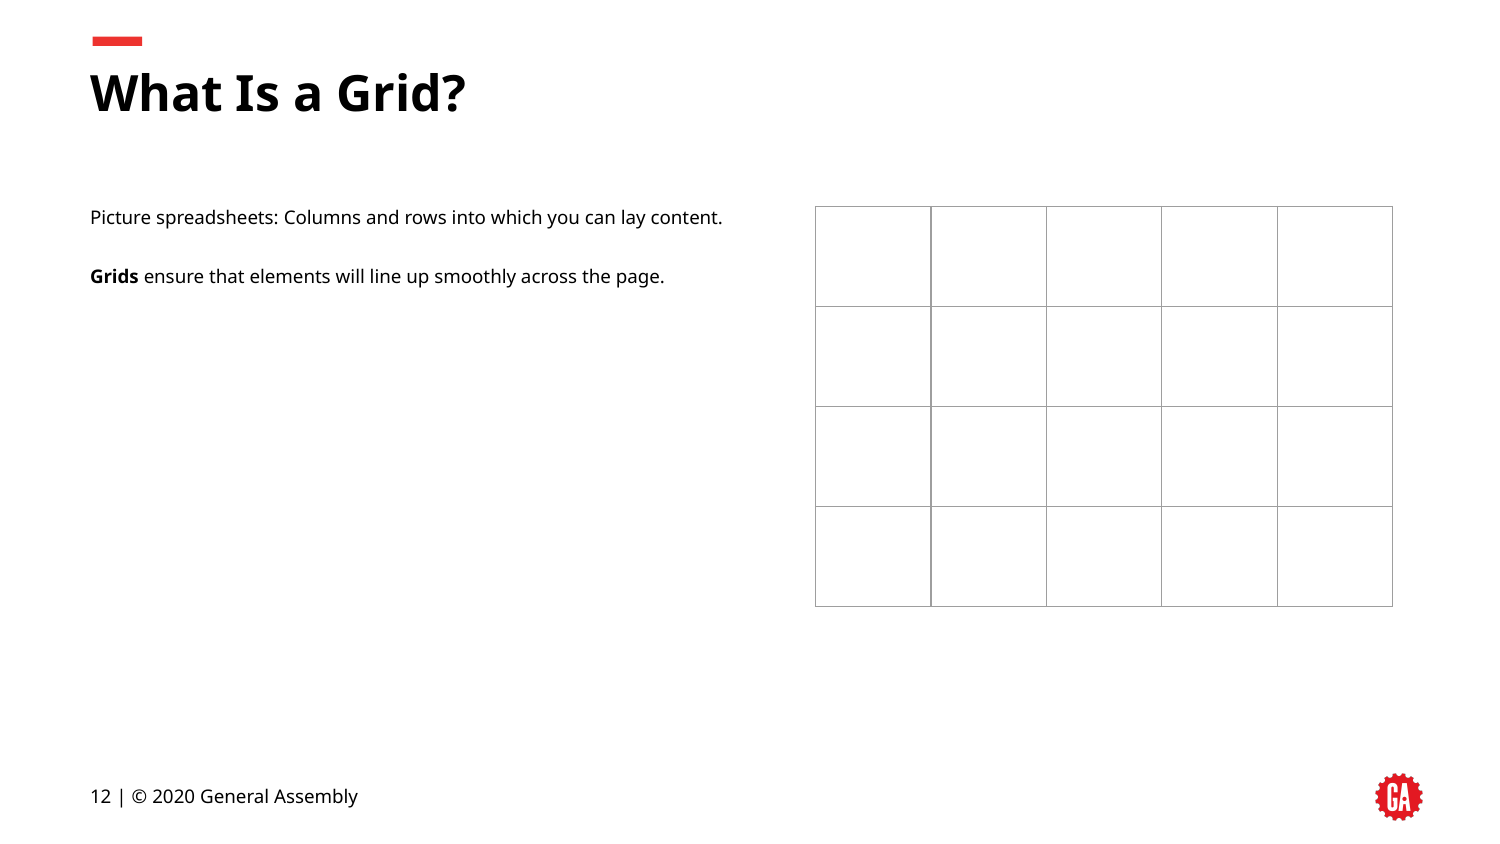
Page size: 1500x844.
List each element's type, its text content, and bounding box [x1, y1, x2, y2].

list Picture spreadsheets: Columns and rows into which you can lay content. Grids ensure that elements will line up smoothly across the page. [75, 187, 750, 670]
table_header [1162, 207, 1277, 306]
table_cell [1162, 507, 1277, 606]
table_cell [816, 307, 930, 406]
table_cell [816, 507, 930, 606]
table_cell [932, 507, 1046, 606]
picture [1373, 771, 1425, 823]
slide_number ‹#› | © 2020 General Assembly [75, 764, 465, 830]
table_cell [1278, 507, 1392, 606]
table_cell [1162, 307, 1277, 406]
table_header [932, 207, 1046, 306]
table_cell [816, 407, 930, 506]
title What Is a Grid? [75, 46, 1473, 140]
table_header [1047, 207, 1161, 306]
table_cell [1047, 407, 1161, 506]
table_header [816, 207, 930, 306]
table_header [1278, 207, 1392, 306]
table_cell [1047, 307, 1161, 406]
table_cell [932, 407, 1046, 506]
table_cell [1047, 507, 1161, 606]
table_cell [932, 307, 1046, 406]
table_cell [1162, 407, 1277, 506]
table_cell [1278, 307, 1392, 406]
table_cell [1278, 407, 1392, 506]
